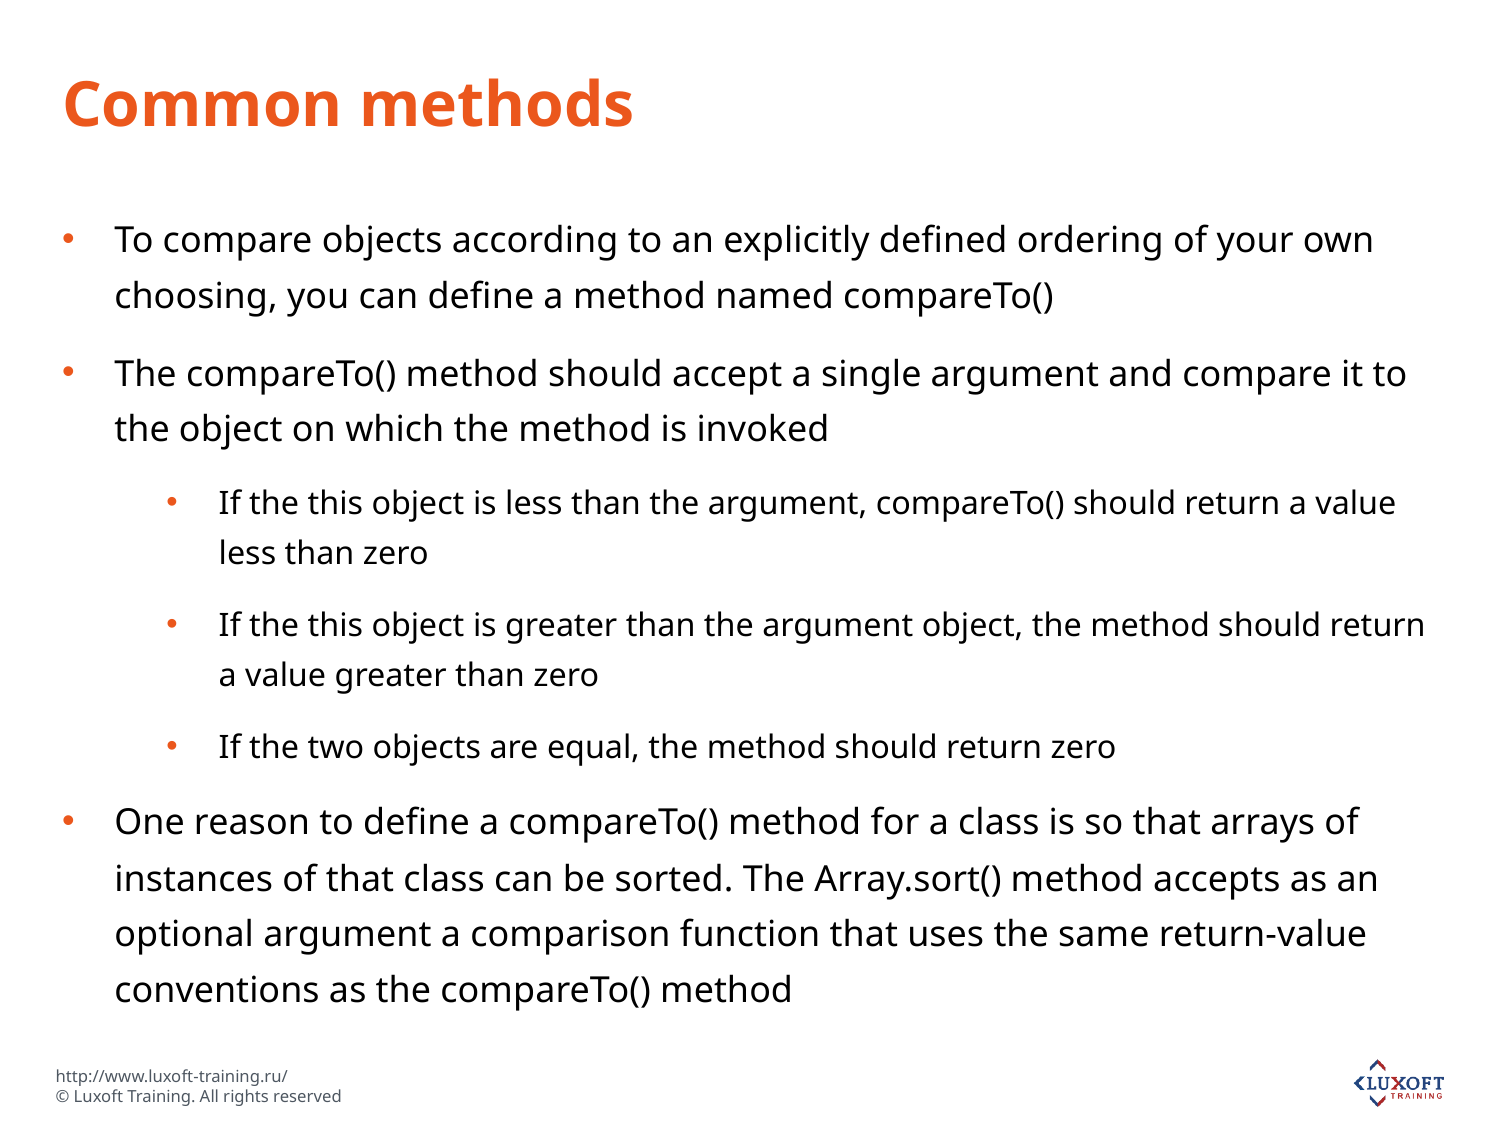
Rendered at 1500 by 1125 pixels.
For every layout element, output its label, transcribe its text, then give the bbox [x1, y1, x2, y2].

title Common methods [47, 59, 1457, 143]
picture [1339, 1059, 1458, 1107]
list To compare objects according to an explicitly defined ordering of your own choosing, you can define a method named compareTo() The compareTo() method should accept a single argument and compare it to the object on which the method is invoked If the this object is less than the argument, compareTo() should return a value less than zero If the this object is greater than the argument object, the method should return a value greater than zero If the two objects are equal, the method should return zero One reason to define a compareTo() method for a class is so that arrays of instances of that class can be sorted. The Array.sort() method accepts as an optional argument a comparison function that uses the same return-value conventions as the compareTo() method [47, 196, 1457, 1018]
